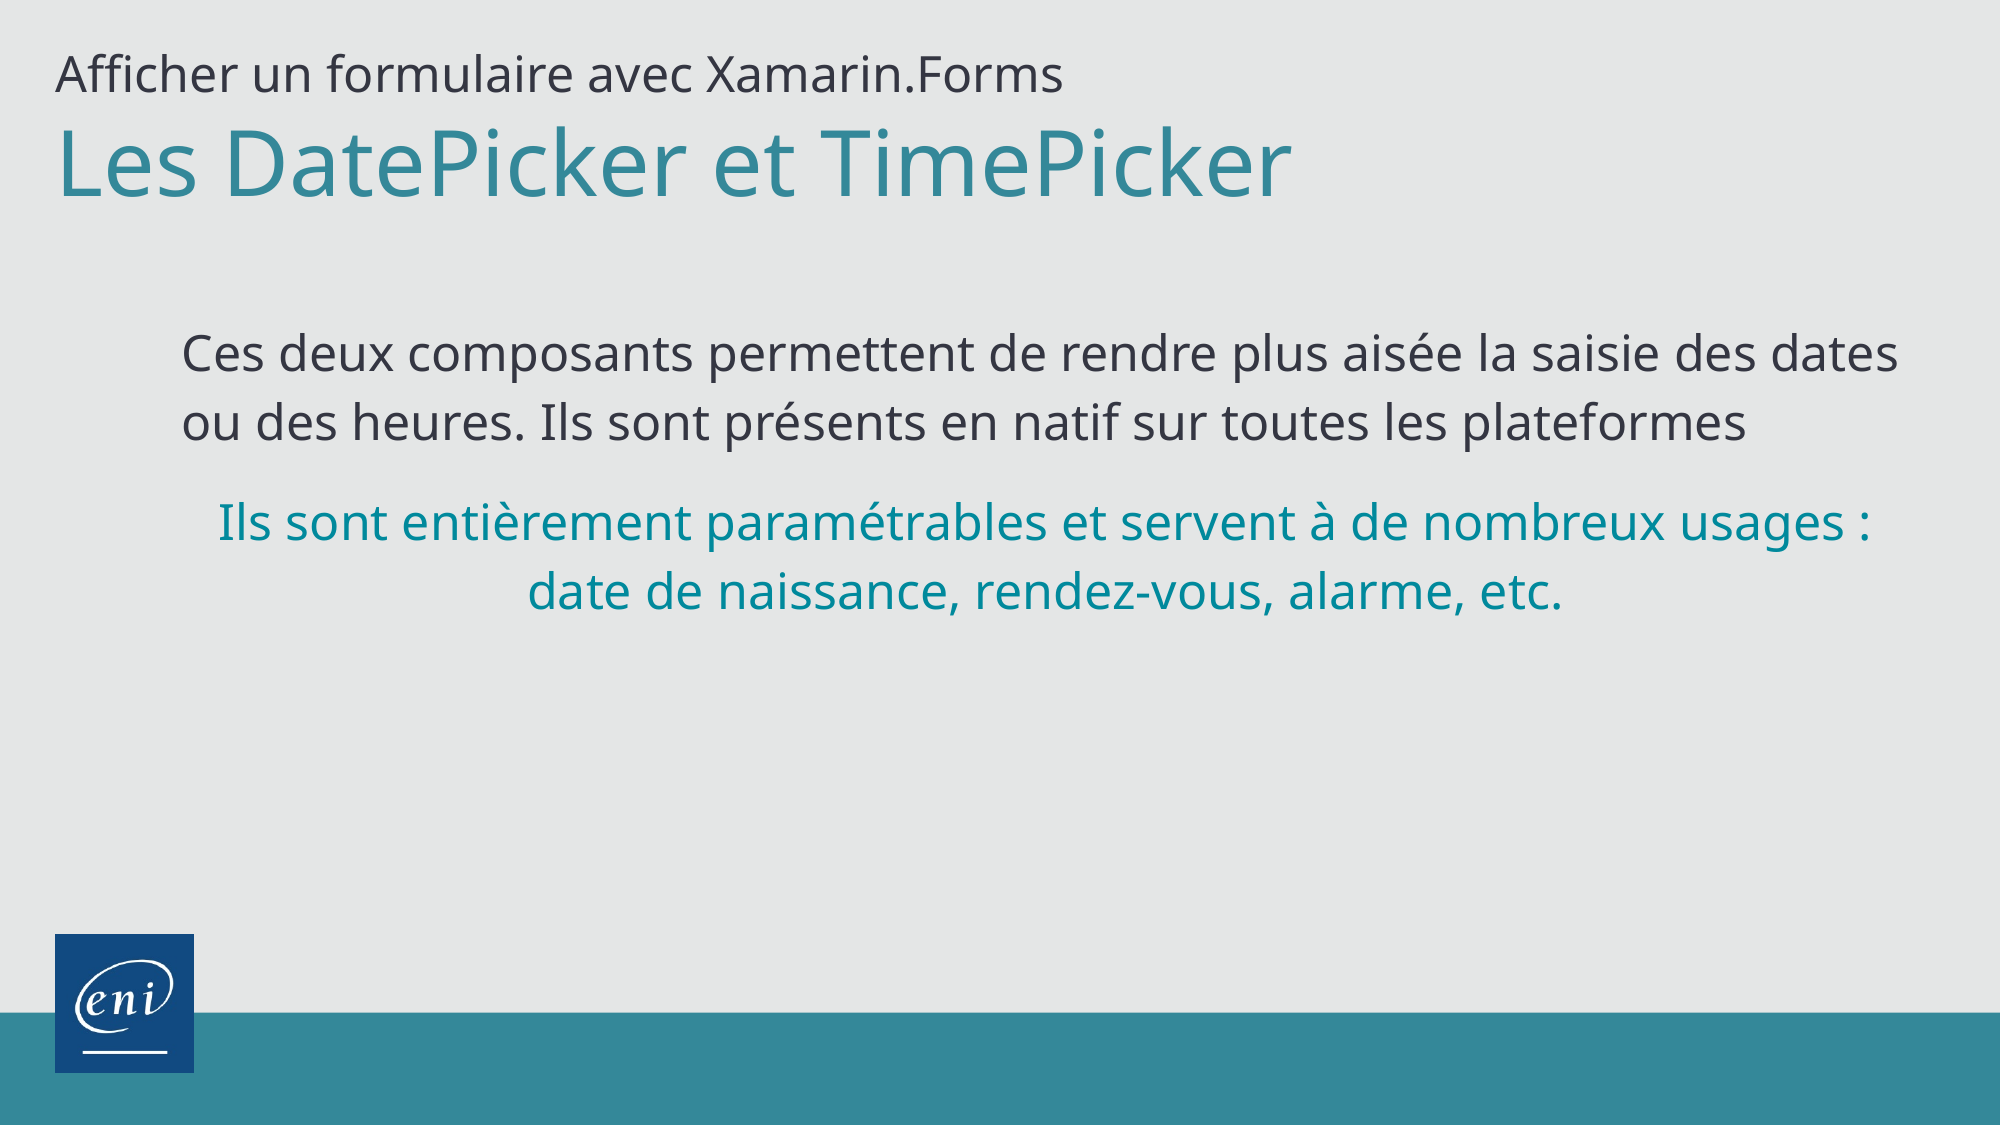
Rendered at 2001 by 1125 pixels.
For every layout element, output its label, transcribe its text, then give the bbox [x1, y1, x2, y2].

text_box Les DatePicker et TimePicker [55, 104, 1952, 303]
text_box Afficher un formulaire avec Xamarin.Forms [55, 31, 1952, 103]
picture [55, 934, 194, 1073]
text_box Ces deux composants permettent de rendre plus aisée la saisie des dates ou des heures. Ils sont présents en natif sur toutes les plateformes Ils sont entièrement paramétrables et servent à de nombreux usages : date de naissance, rendez-vous, alarme, etc. [166, 305, 1925, 728]
